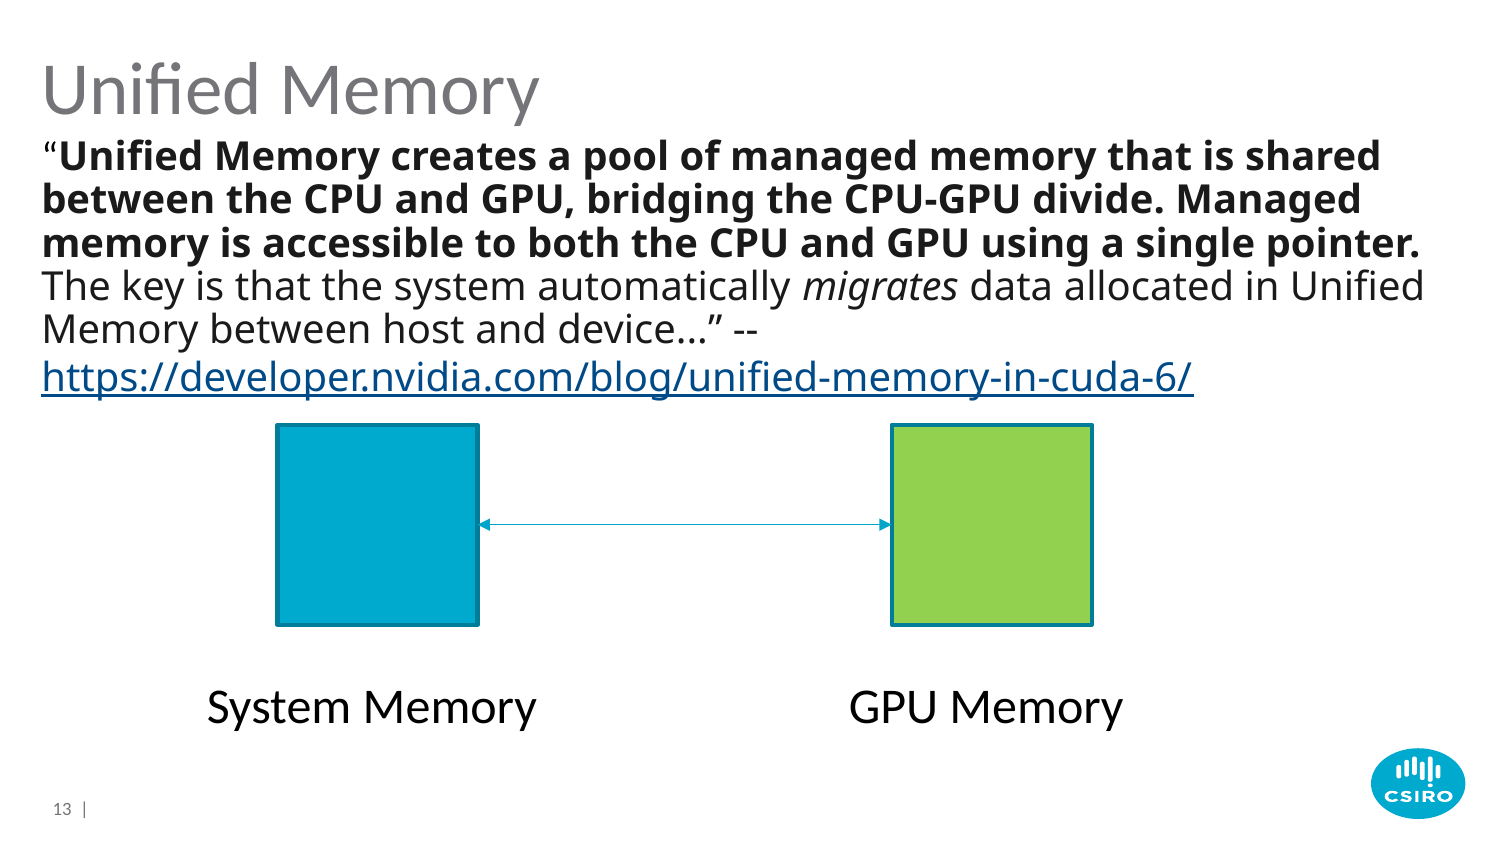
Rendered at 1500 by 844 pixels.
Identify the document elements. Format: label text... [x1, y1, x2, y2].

slide_number 13 | [41, 800, 89, 816]
text_box System Memory [192, 665, 553, 741]
text_box [275, 423, 480, 627]
text_box GPU Memory [834, 665, 1139, 741]
title Unified Memory [41, 39, 1459, 145]
text_box [890, 423, 1094, 627]
list “Unified Memory creates a pool of managed memory that is shared between the CPU and GPU, bridging the CPU-GPU divide. Managed memory is accessible to both the CPU and GPU using a single pointer. The key is that the system automatically migrates data allocated in Unified Memory between host and device...” -- https://developer.nvidia.com/blog/unified-memory-in-cuda-6/ [41, 145, 1459, 405]
